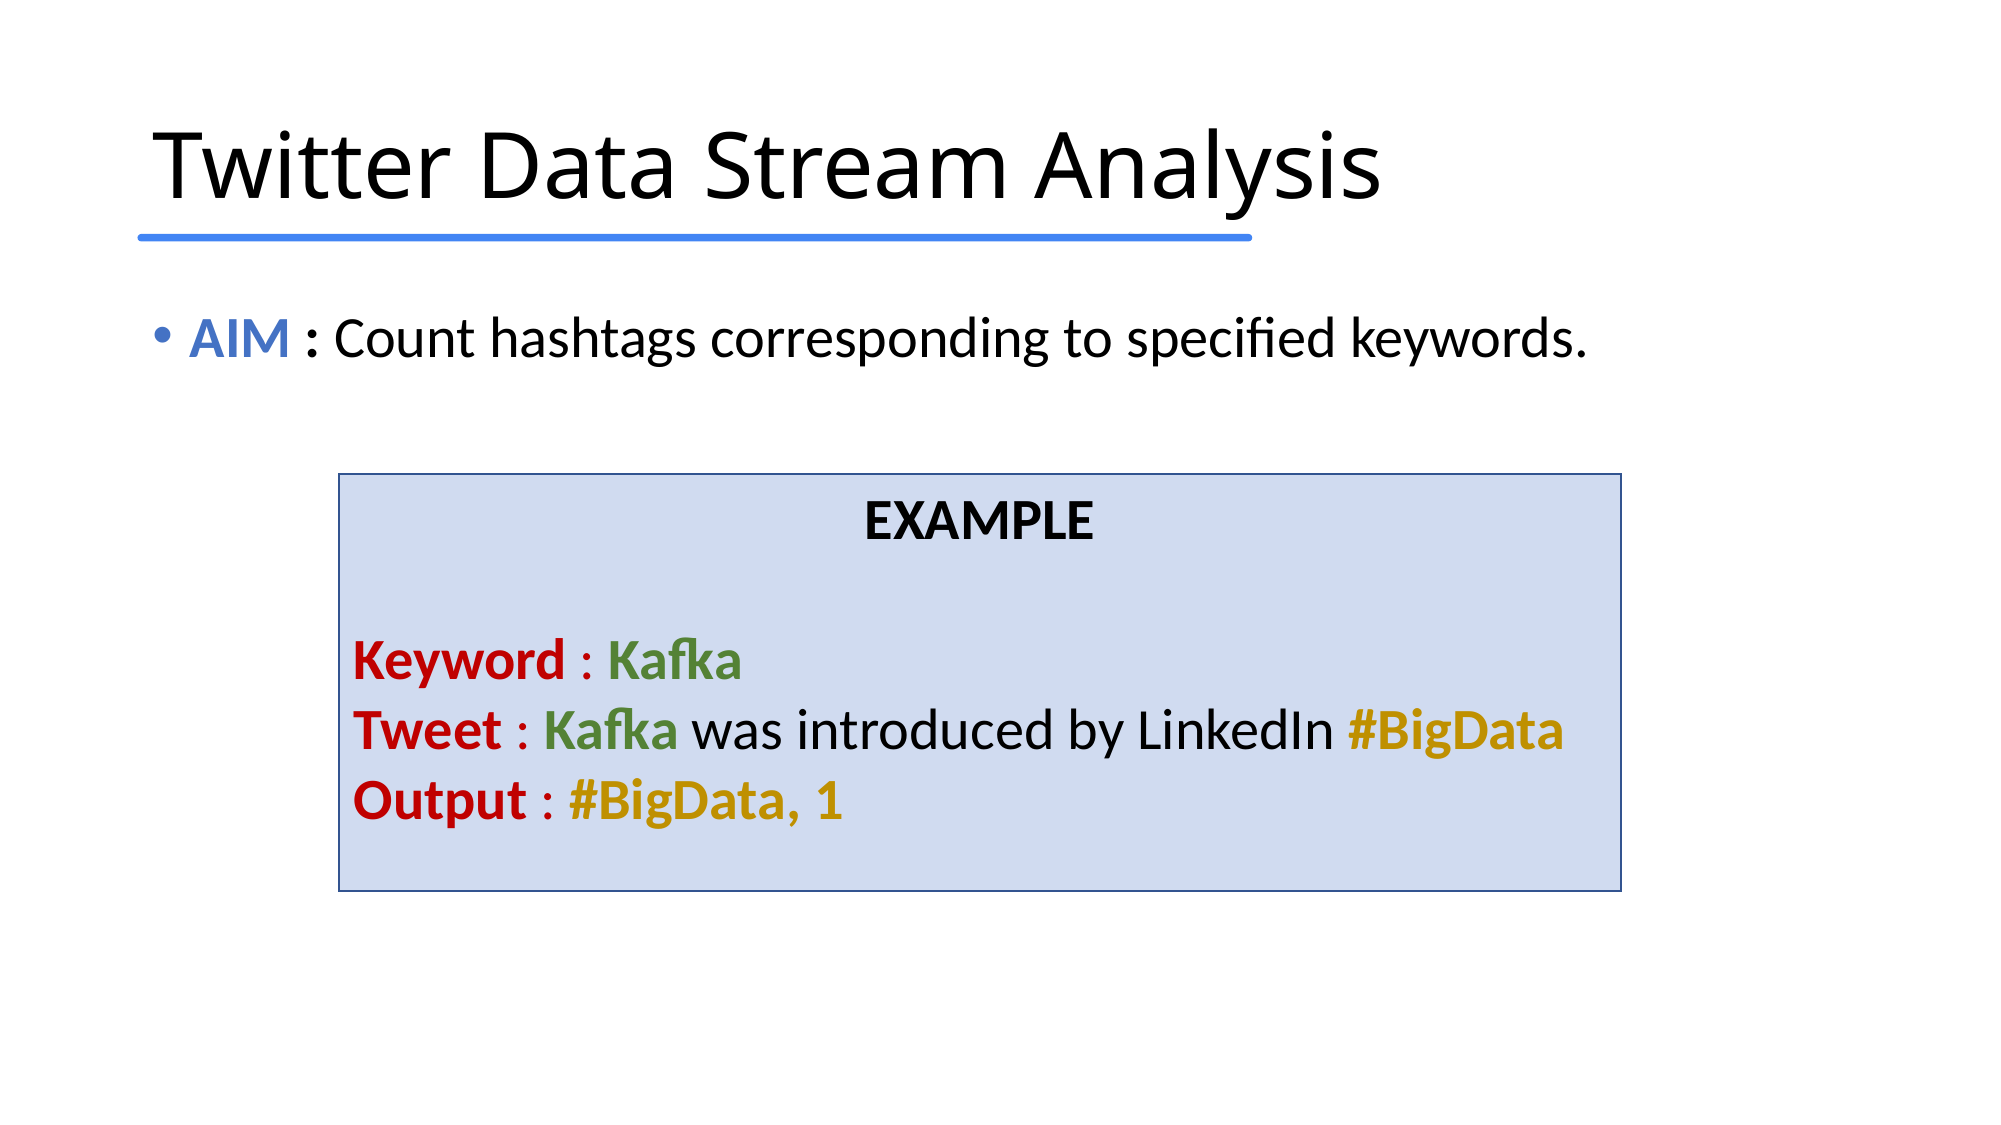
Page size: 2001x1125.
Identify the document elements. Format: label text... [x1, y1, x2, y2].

text_box [137, 233, 1253, 242]
title Twitter Data Stream Analysis [137, 59, 1863, 278]
list AIM : Count hashtags corresponding to specified keywords. [137, 299, 1863, 1014]
text_box EXAMPLE Keyword : Kafka Tweet : Kafka was introduced by LinkedIn #BigData Output : #BigData, 1 [338, 473, 1622, 892]
